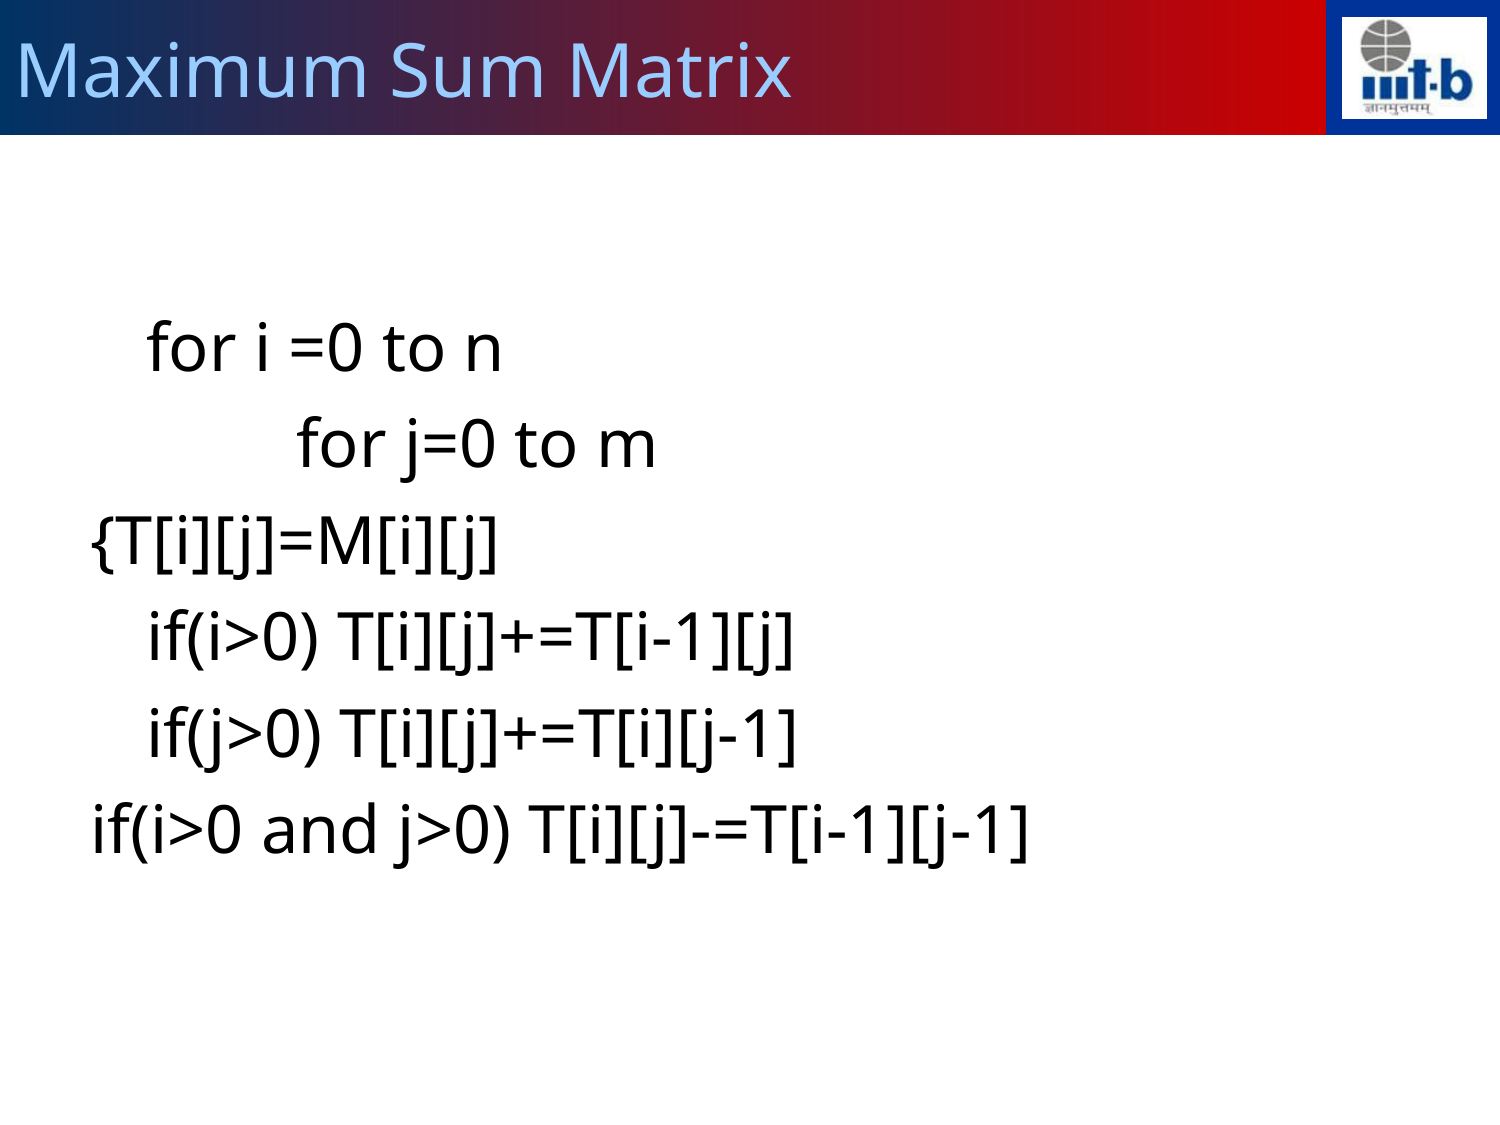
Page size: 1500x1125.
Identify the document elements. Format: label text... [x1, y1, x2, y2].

list for i =0 to n for j=0 to m {T[i][j]=M[i][j] if(i>0) T[i][j]+=T[i-1][j] if(j>0) T[i][j]+=T[i][j-1] if(i>0 and j>0) T[i][j]-=T[i-1][j-1] [74, 199, 1426, 1006]
title Maximum Sum Matrix [0, 0, 1326, 136]
picture [1342, 17, 1487, 119]
